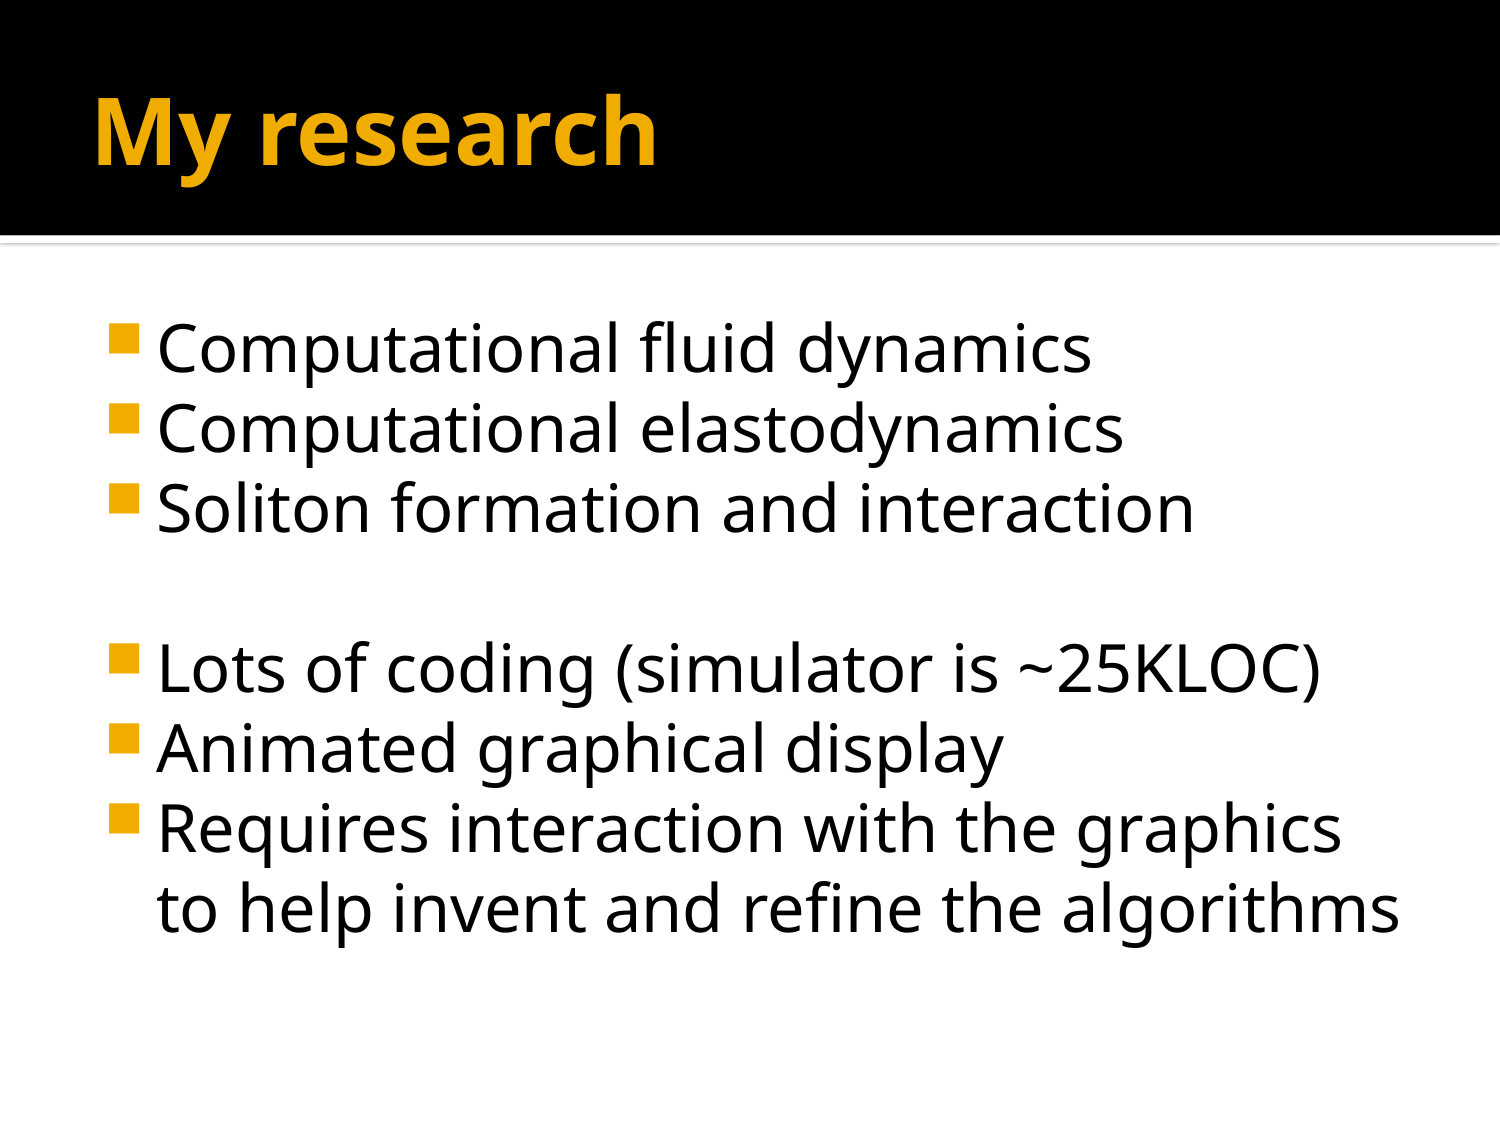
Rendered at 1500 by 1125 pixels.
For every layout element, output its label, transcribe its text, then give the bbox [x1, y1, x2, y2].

list Computational fluid dynamics Computational elastodynamics Soliton formation and interaction Lots of coding (simulator is ~25KLOC) Animated graphical display Requires interaction with the graphics to help invent and refine the algorithms [75, 291, 1425, 1050]
title My research [75, 25, 1425, 231]
